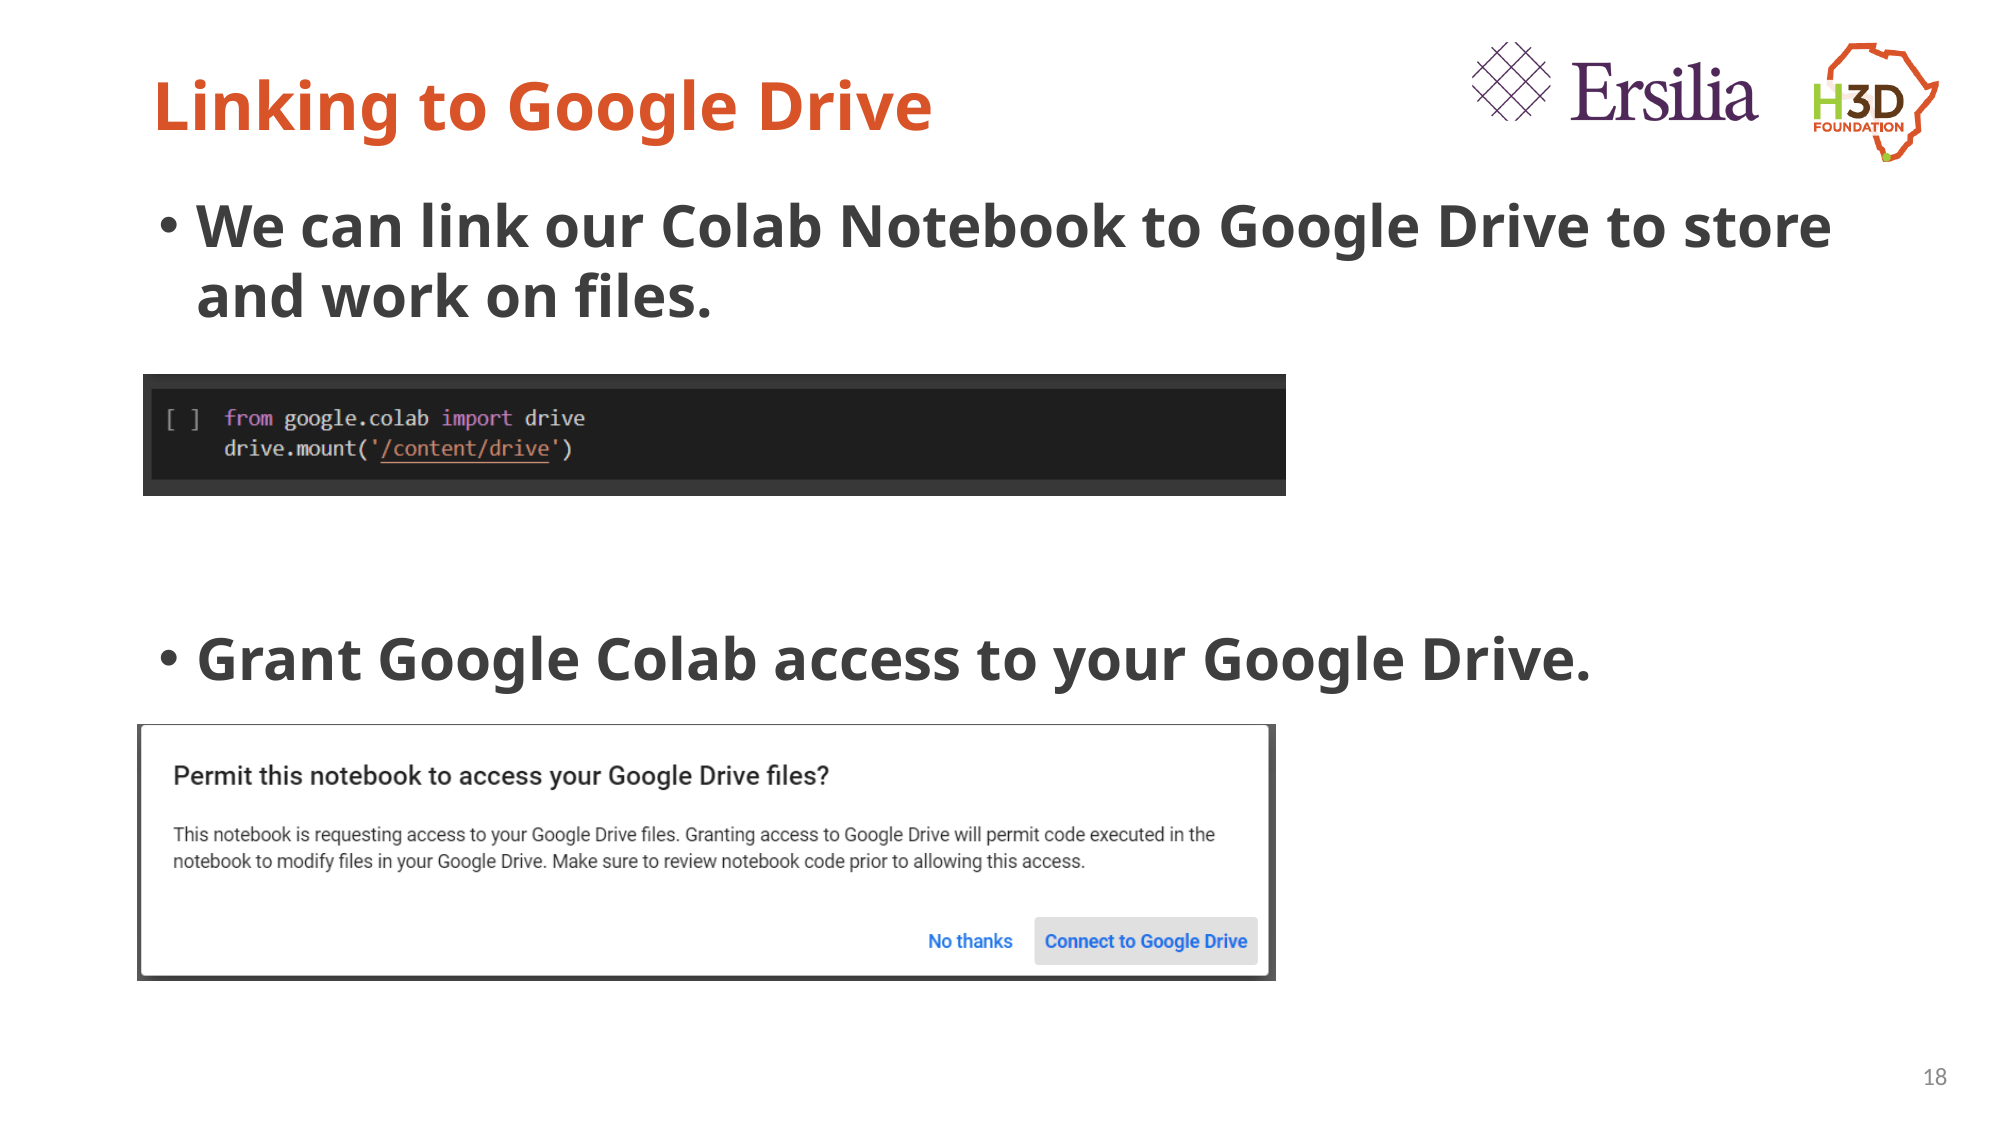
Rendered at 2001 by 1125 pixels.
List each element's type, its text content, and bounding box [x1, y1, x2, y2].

title Linking to Google Drive [137, 59, 1258, 159]
picture [1472, 42, 1759, 121]
picture [143, 374, 1286, 496]
picture [137, 724, 1276, 981]
list We can link our Colab Notebook to Google Drive to store and work on files. Grant Google Colab access to your Google Drive. [143, 181, 1931, 762]
slide_number 18 [1890, 1045, 1963, 1106]
